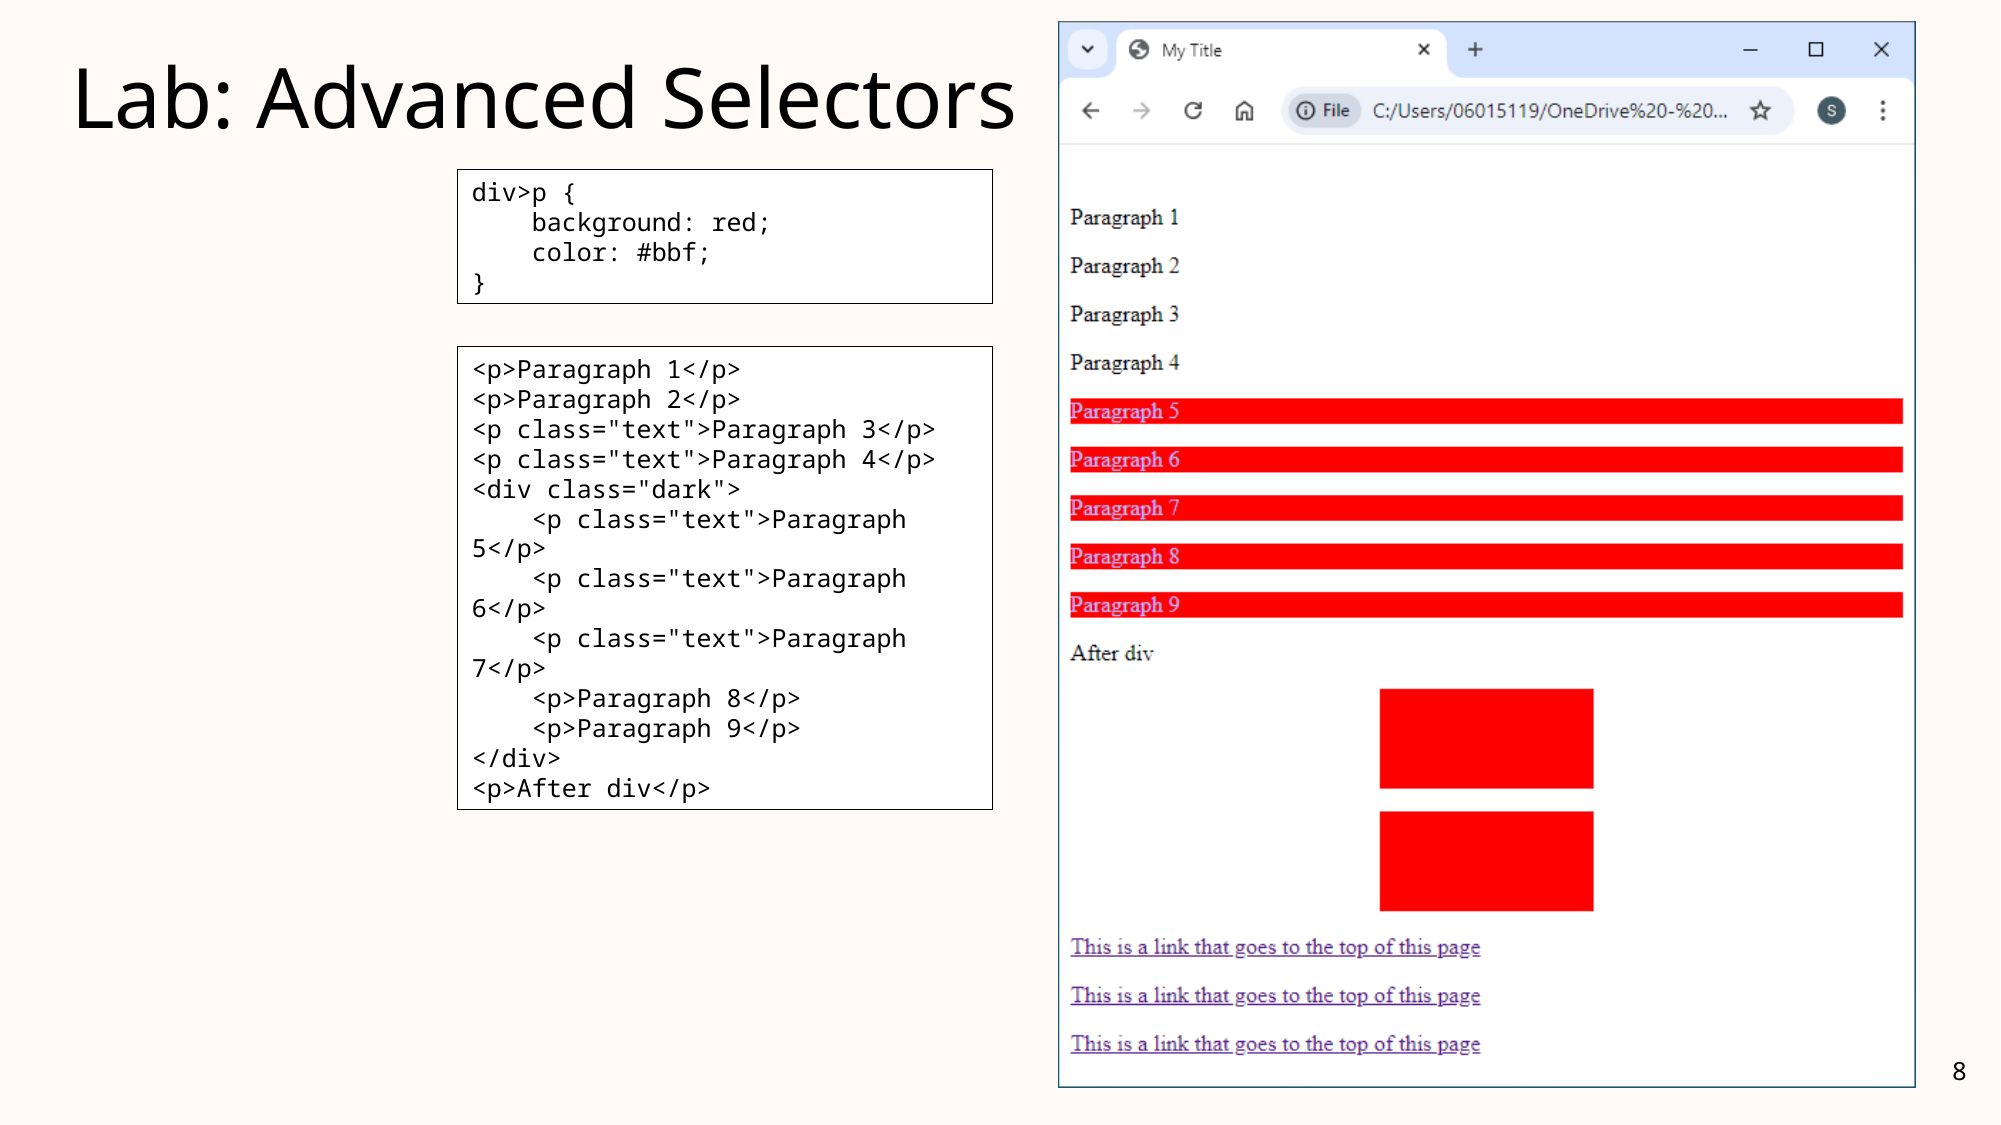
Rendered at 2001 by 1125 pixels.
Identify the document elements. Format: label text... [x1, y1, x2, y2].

text_box <p>Paragraph 1</p> <p>Paragraph 2</p> <p class="text">Paragraph 3</p> <p class="text">Paragraph 4</p> <div class="dark"> <p class="text">Paragraph 5</p> <p class="text">Paragraph 6</p> <p class="text">Paragraph 7</p> <p>Paragraph 8</p> <p>Paragraph 9</p> </div> <p>After div</p> [457, 346, 993, 810]
text_box div>p { background: red; color: #bbf; } [457, 169, 993, 304]
picture [1058, 21, 1917, 1088]
text_box 8 [1896, 1042, 1982, 1103]
title Lab: Advanced Selectors [56, 0, 1538, 197]
